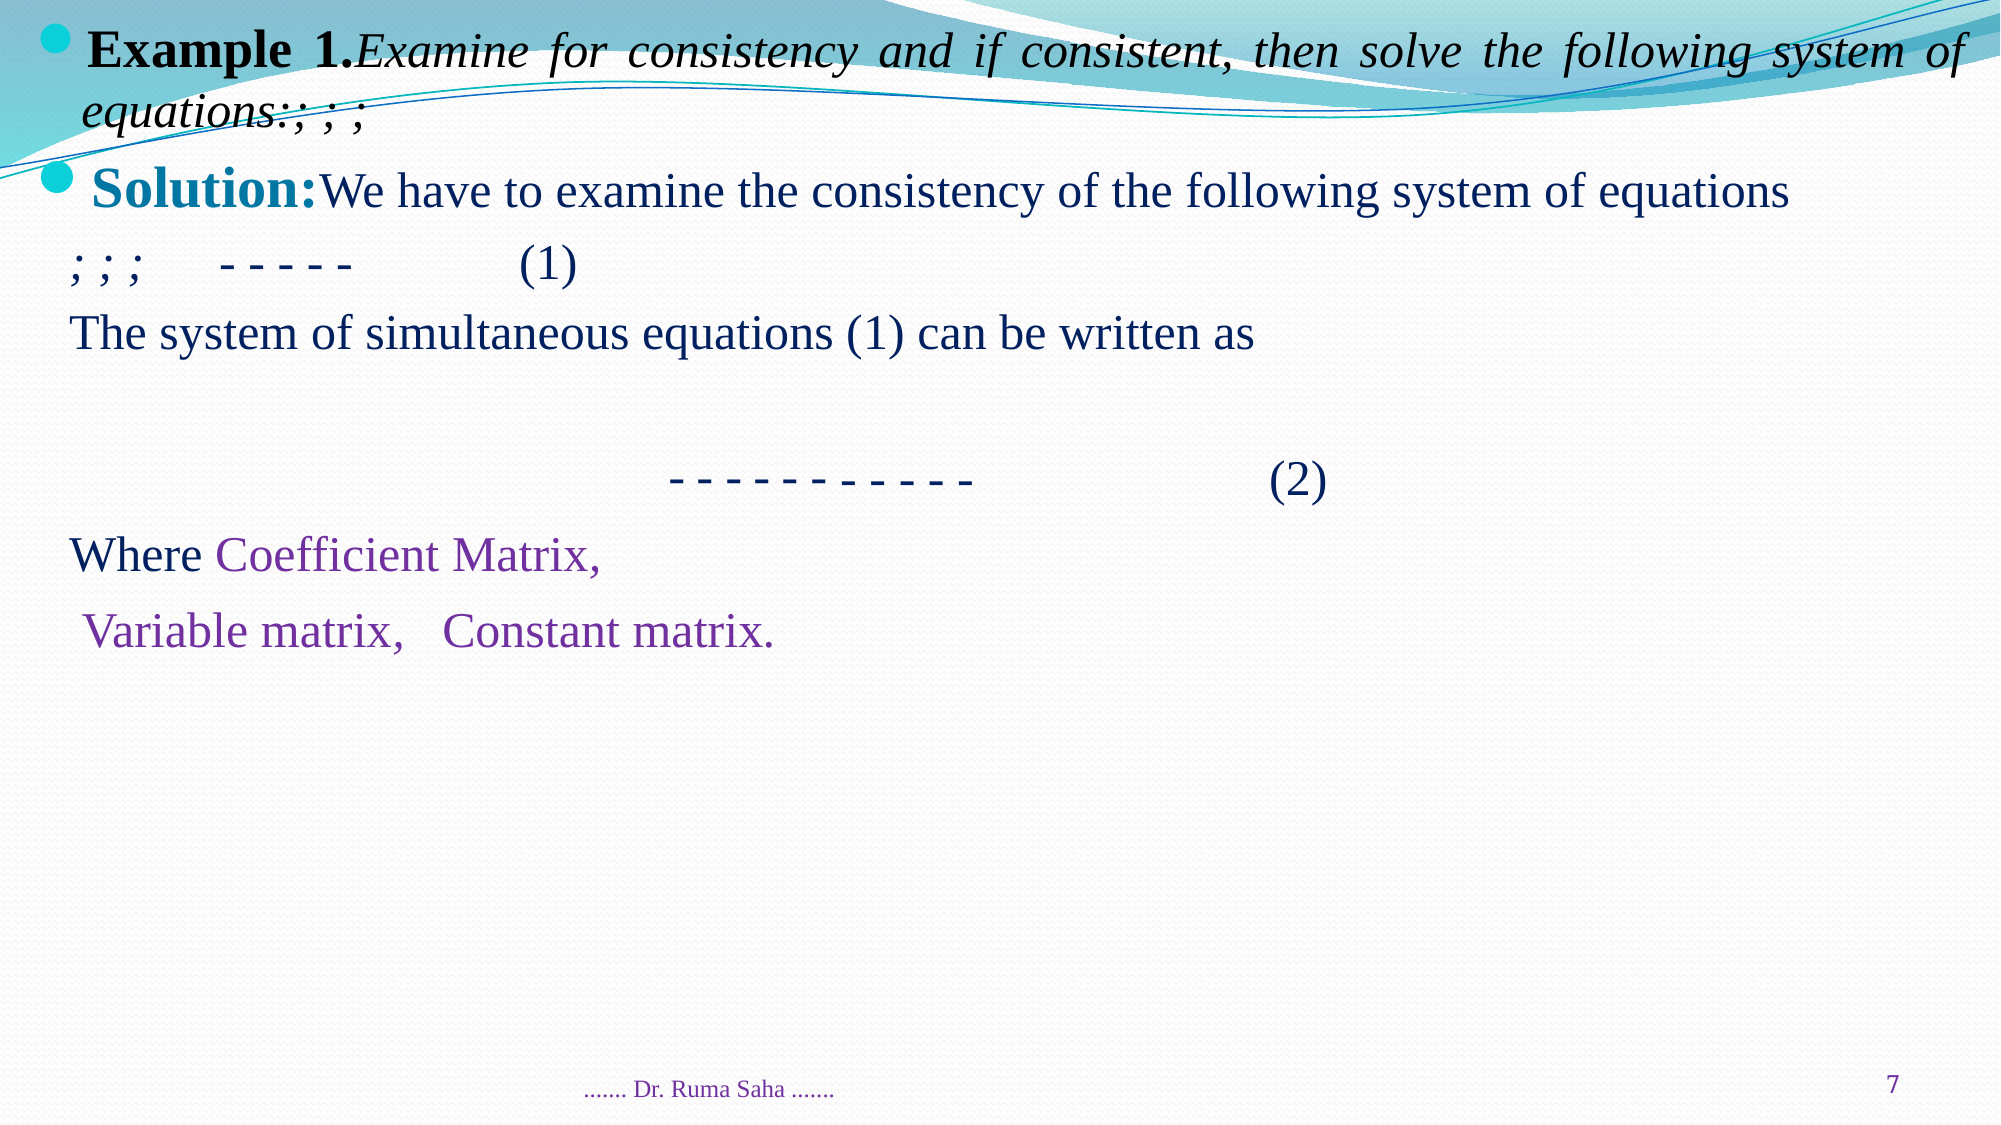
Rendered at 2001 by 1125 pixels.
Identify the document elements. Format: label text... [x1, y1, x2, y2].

footer ....... Dr. Ruma Saha ....... [583, 1042, 1317, 1103]
slide_number 7 [1733, 1042, 1900, 1103]
